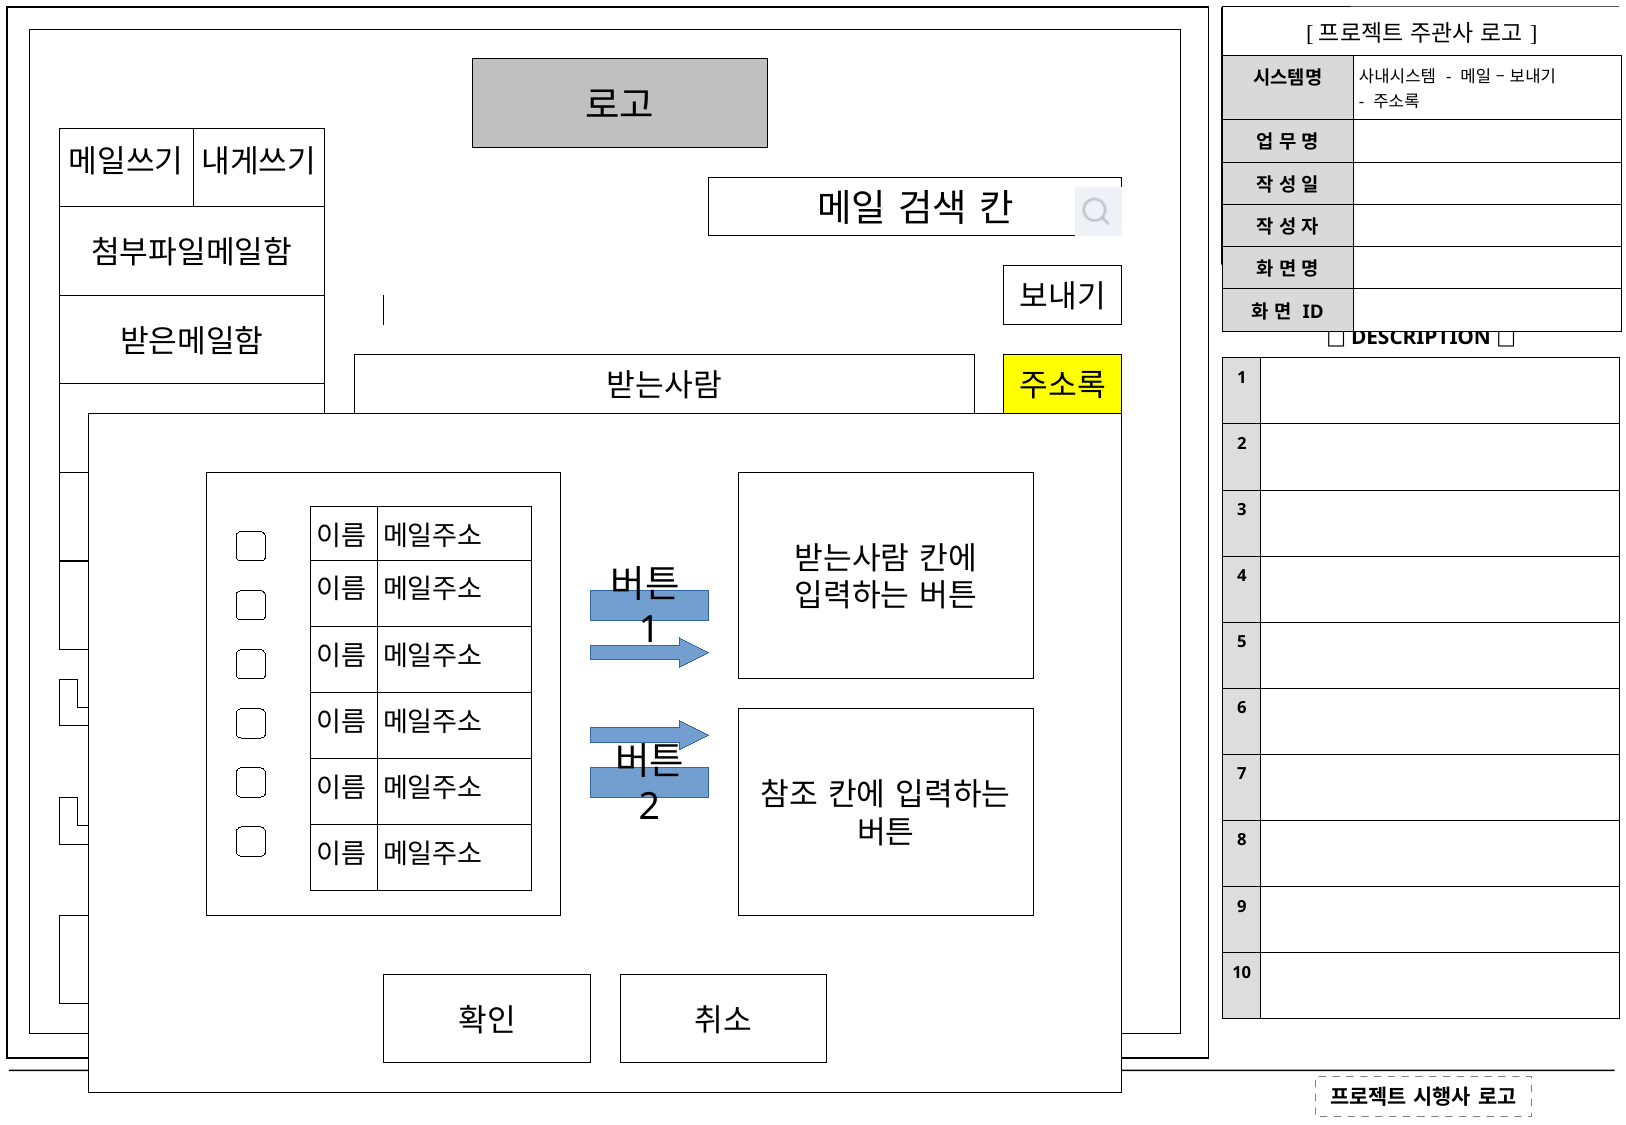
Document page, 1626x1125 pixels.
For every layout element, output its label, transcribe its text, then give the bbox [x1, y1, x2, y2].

text_box 받은메일함 [59, 296, 325, 383]
text_box 받는사람 칸에 입력하는 버튼 [738, 472, 1034, 679]
table_cell 작 성 일 [1223, 163, 1353, 204]
text_box 확인 [383, 974, 591, 1063]
table_cell 메일주소 [378, 693, 531, 758]
table_cell 메일주소 [378, 627, 531, 692]
text_box [236, 767, 266, 798]
text_box 메일 검색 칸 [708, 177, 1122, 236]
table_cell [1261, 424, 1619, 490]
table_cell [1354, 247, 1621, 288]
text_box 보내기 [1003, 265, 1122, 325]
table_cell 이름 [311, 825, 377, 890]
text_box [236, 531, 266, 561]
table_cell 메일주소 [378, 561, 531, 626]
text_box 주소록 [1003, 354, 1122, 413]
table_cell [1261, 887, 1619, 952]
text_box 첨부파일메일함 [59, 207, 325, 296]
text_box [590, 720, 709, 750]
table_cell 10 [1223, 953, 1260, 1018]
table_cell 7 [1223, 755, 1260, 820]
table_cell 화 면 ID [1223, 289, 1353, 331]
text_box [206, 472, 561, 916]
table_cell [1261, 491, 1619, 556]
table_cell [1261, 755, 1619, 820]
table_cell 9 [1223, 887, 1260, 952]
table_cell [1261, 821, 1619, 886]
table_cell 업 무 명 [1223, 120, 1353, 162]
text_box 버튼 2 [590, 767, 709, 798]
text_box 보낸메일함 [59, 383, 325, 473]
text_box 받는사람 [354, 354, 975, 413]
text_box [59, 797, 88, 845]
table_cell 3 [1223, 491, 1260, 556]
table_cell 이름 [311, 693, 377, 758]
text_box 휴지통 [59, 915, 88, 1004]
table_cell 시스템명 [1223, 56, 1353, 119]
table_cell [1261, 358, 1619, 423]
table_header 이름 [311, 507, 377, 560]
table_header 메일주소 [378, 507, 531, 560]
table_cell [1354, 120, 1621, 162]
table_cell [1261, 557, 1619, 622]
table_cell 화 면 명 [1223, 247, 1353, 288]
text_box [236, 708, 266, 739]
table_cell 작 성 자 [1223, 205, 1353, 246]
table_cell 5 [1223, 623, 1260, 688]
table_cell 8 [1223, 821, 1260, 886]
table_cell 메일주소 [378, 825, 531, 890]
picture [1074, 187, 1123, 237]
table_cell 6 [1223, 689, 1260, 754]
table_cell [1354, 205, 1621, 246]
table_cell 이름 [311, 561, 377, 626]
text_box [29, 29, 1181, 1034]
table_cell [1261, 953, 1619, 1018]
text_box [590, 637, 709, 668]
table_cell 1 [1223, 358, 1260, 423]
text_box [88, 413, 1122, 1093]
text_box 내게쓴메일함 [59, 473, 88, 561]
text_box [9, 18, 1191, 94]
text_box 버튼1 [590, 590, 709, 621]
table_cell 4 [1223, 557, 1260, 622]
table_cell 이름 [311, 627, 377, 692]
text_box [236, 590, 266, 620]
table_header [프로젝트 주관사 로고] [1223, 7, 1621, 55]
text_box [236, 649, 266, 679]
table_header 내게쓰기 [194, 129, 324, 206]
table_cell 이름 [311, 759, 377, 824]
table_cell [1261, 623, 1619, 688]
text_box [236, 826, 266, 857]
table_cell [1354, 163, 1621, 204]
text_box 취소 [620, 974, 827, 1063]
table_cell 2 [1223, 424, 1260, 490]
text_box 참조 칸에 입력하는 버튼 [738, 708, 1034, 916]
table_header 메일쓰기 [60, 129, 193, 206]
table_header □ DESCRIPTION □ [1223, 332, 1619, 357]
text_box [59, 679, 88, 726]
table_cell 사내시스템 - 메일 – 보내기 - 주소록 [1354, 56, 1621, 119]
table_cell [1261, 689, 1619, 754]
text_box 로고 [472, 58, 768, 148]
table_cell [1354, 289, 1621, 331]
table_cell 메일주소 [378, 759, 531, 824]
text_box 내 메일함 [59, 561, 88, 650]
